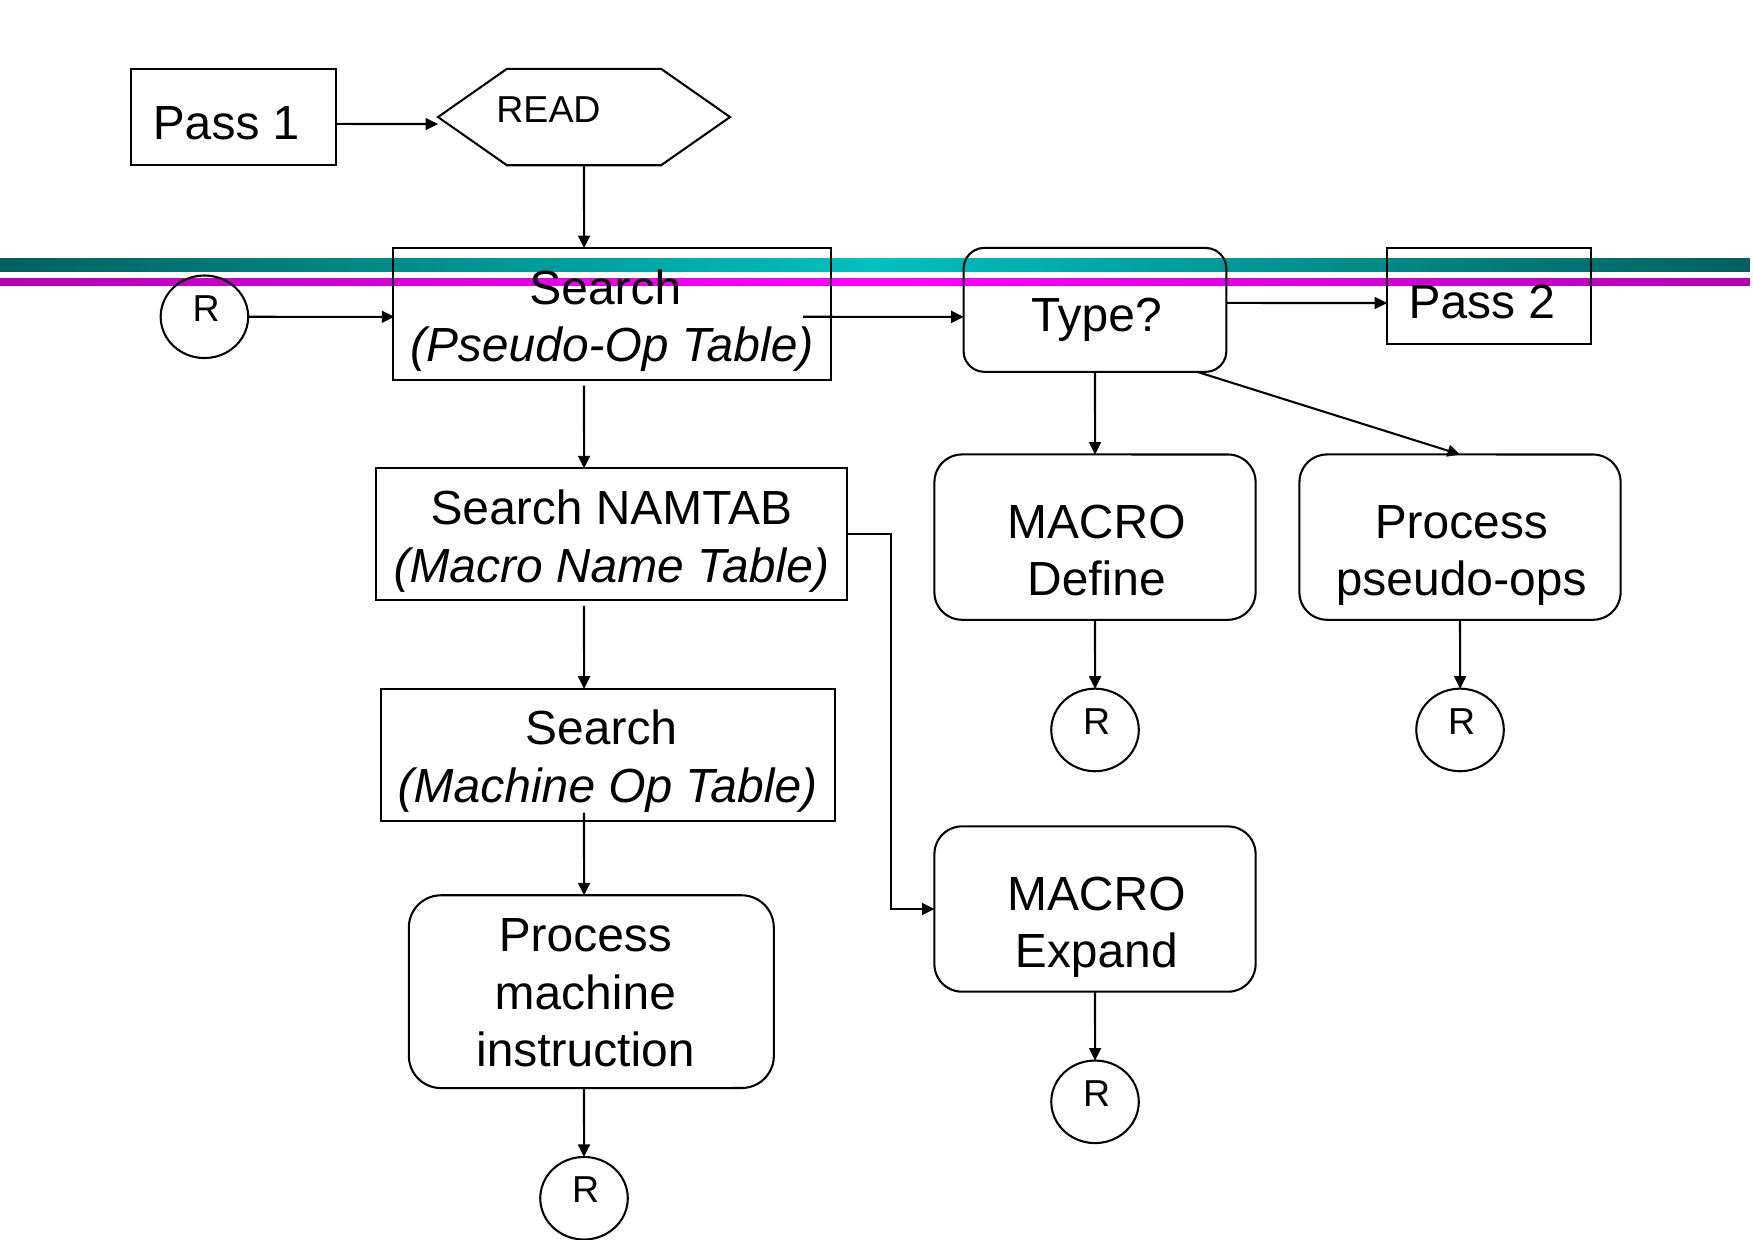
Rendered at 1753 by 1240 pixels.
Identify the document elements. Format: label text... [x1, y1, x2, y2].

text_box [1051, 1070, 1139, 1144]
text_box [1299, 454, 1621, 620]
text_box Search (Pseudo-Op Table) [392, 247, 832, 380]
text_box [577, 165, 591, 248]
text_box [963, 351, 1227, 372]
text_box [1416, 699, 1504, 772]
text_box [847, 534, 935, 910]
text_box [1088, 371, 1102, 454]
text_box [335, 117, 439, 131]
text_box READ [479, 76, 495, 87]
text_box [577, 385, 591, 469]
text_box [540, 1167, 628, 1240]
text_box [1197, 371, 1460, 454]
text_box [408, 895, 774, 1089]
text_box Type? [949, 275, 1244, 351]
text_box R [1066, 688, 1128, 751]
text_box [803, 310, 964, 324]
text_box R [175, 275, 237, 338]
text_box Search NAMTAB (Macro Name Table) [376, 468, 847, 601]
text_box [934, 454, 1256, 620]
text_box Search (Machine Op Table) [380, 688, 836, 821]
text_box [438, 68, 731, 166]
text_box R [1066, 1060, 1128, 1123]
text_box Process pseudo-ops [1313, 482, 1609, 614]
text_box [1088, 619, 1102, 688]
text_box [1387, 247, 1592, 345]
text_box MACRO Define [949, 482, 1244, 614]
text_box [1453, 619, 1467, 688]
text_box R [1431, 688, 1493, 751]
text_box [963, 247, 1227, 275]
text_box [577, 1088, 591, 1156]
text_box Process machine instruction [437, 895, 733, 1085]
text_box [248, 310, 395, 324]
text_box [934, 826, 1256, 992]
text_box [577, 812, 591, 896]
text_box R [555, 1156, 617, 1219]
text_box MACRO Expand [949, 853, 1244, 986]
text_box [577, 605, 591, 689]
text_box [131, 68, 336, 166]
text_box [1051, 699, 1139, 772]
text_box [160, 286, 249, 359]
text_box [1226, 296, 1387, 310]
text_box [1088, 991, 1102, 1060]
